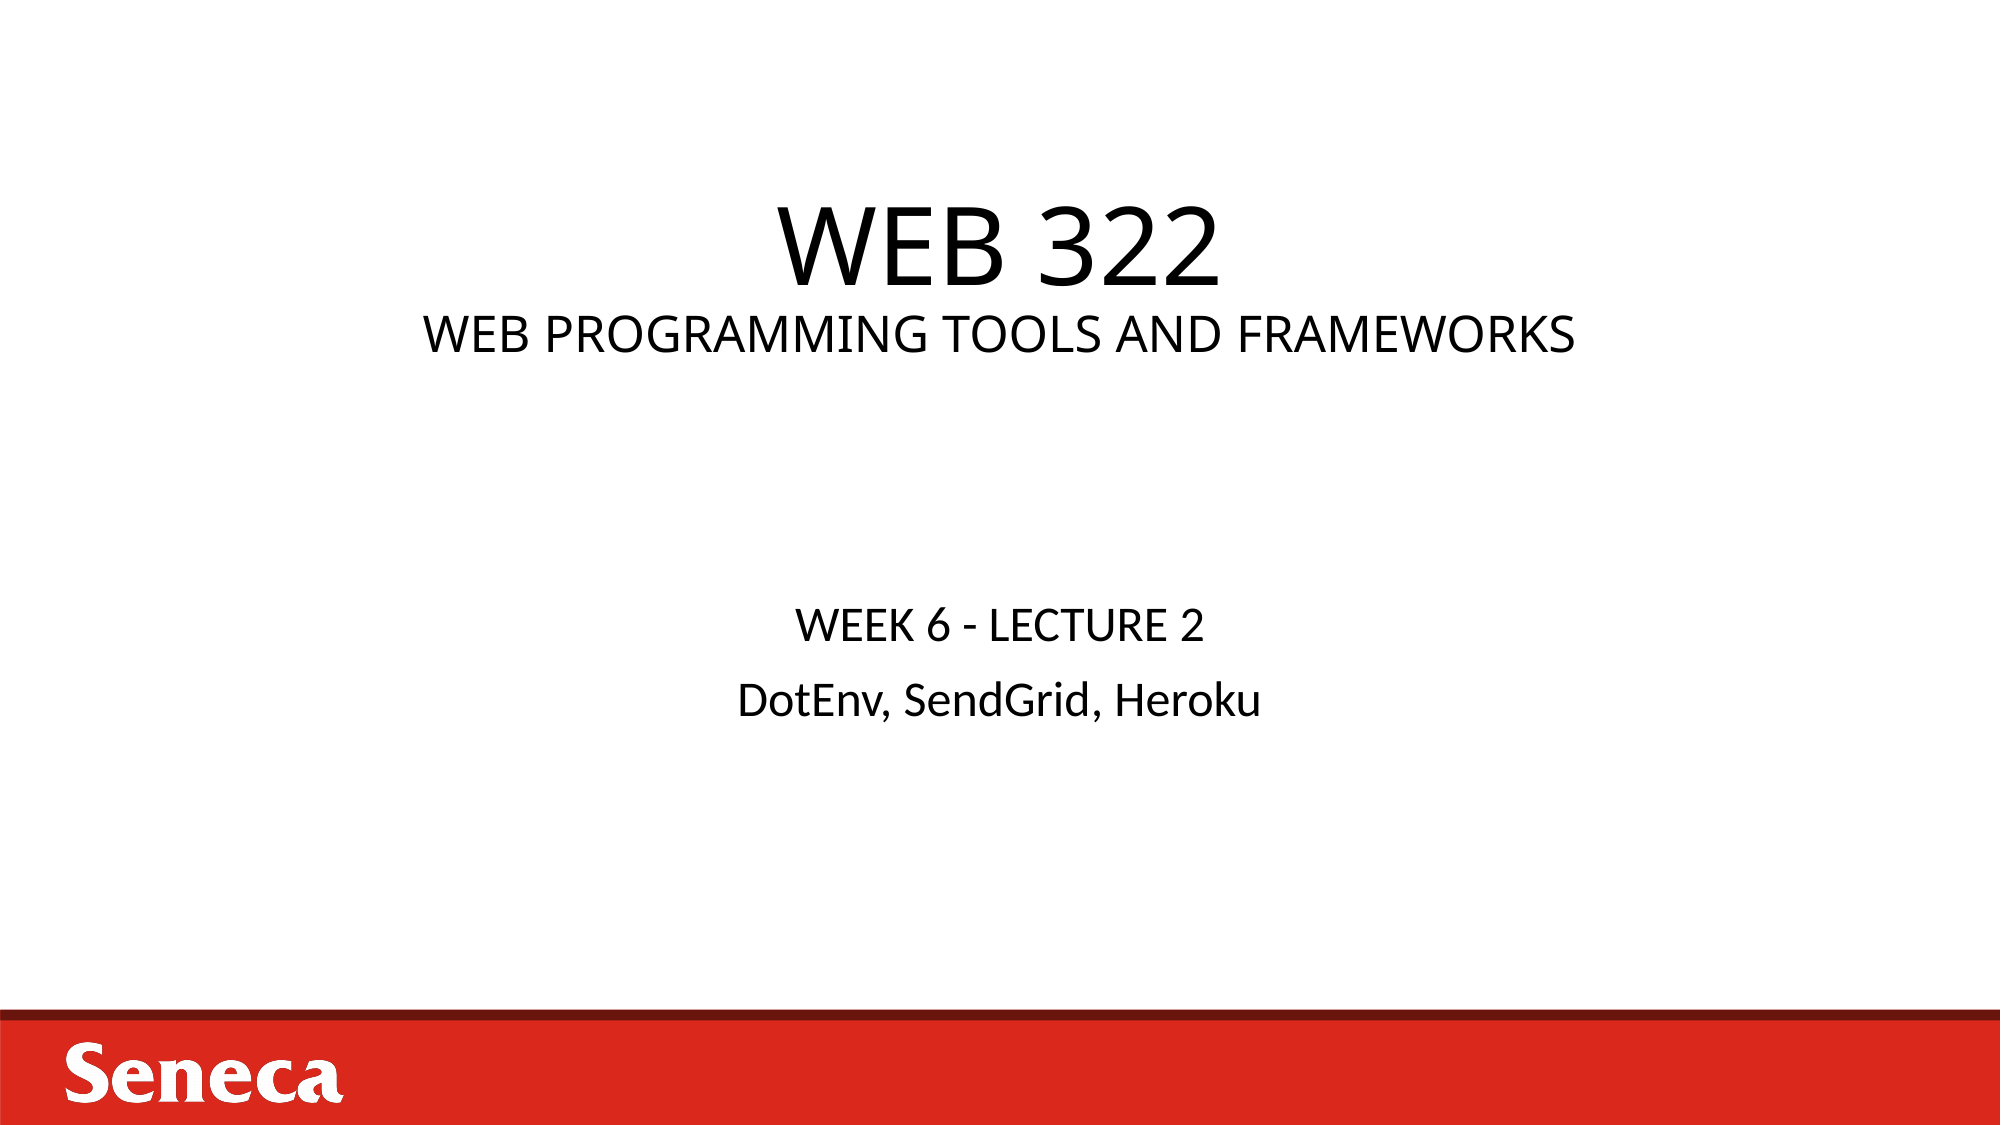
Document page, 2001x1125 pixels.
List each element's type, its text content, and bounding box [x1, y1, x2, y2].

picture [65, 1042, 344, 1103]
title WEB 322 WEB PROGRAMMING TOOLS AND FRAMEWORKS [249, 184, 1750, 431]
subtitle WEEK 6 - LECTURE 2 DotEnv, SendGrid, Heroku [249, 590, 1750, 863]
